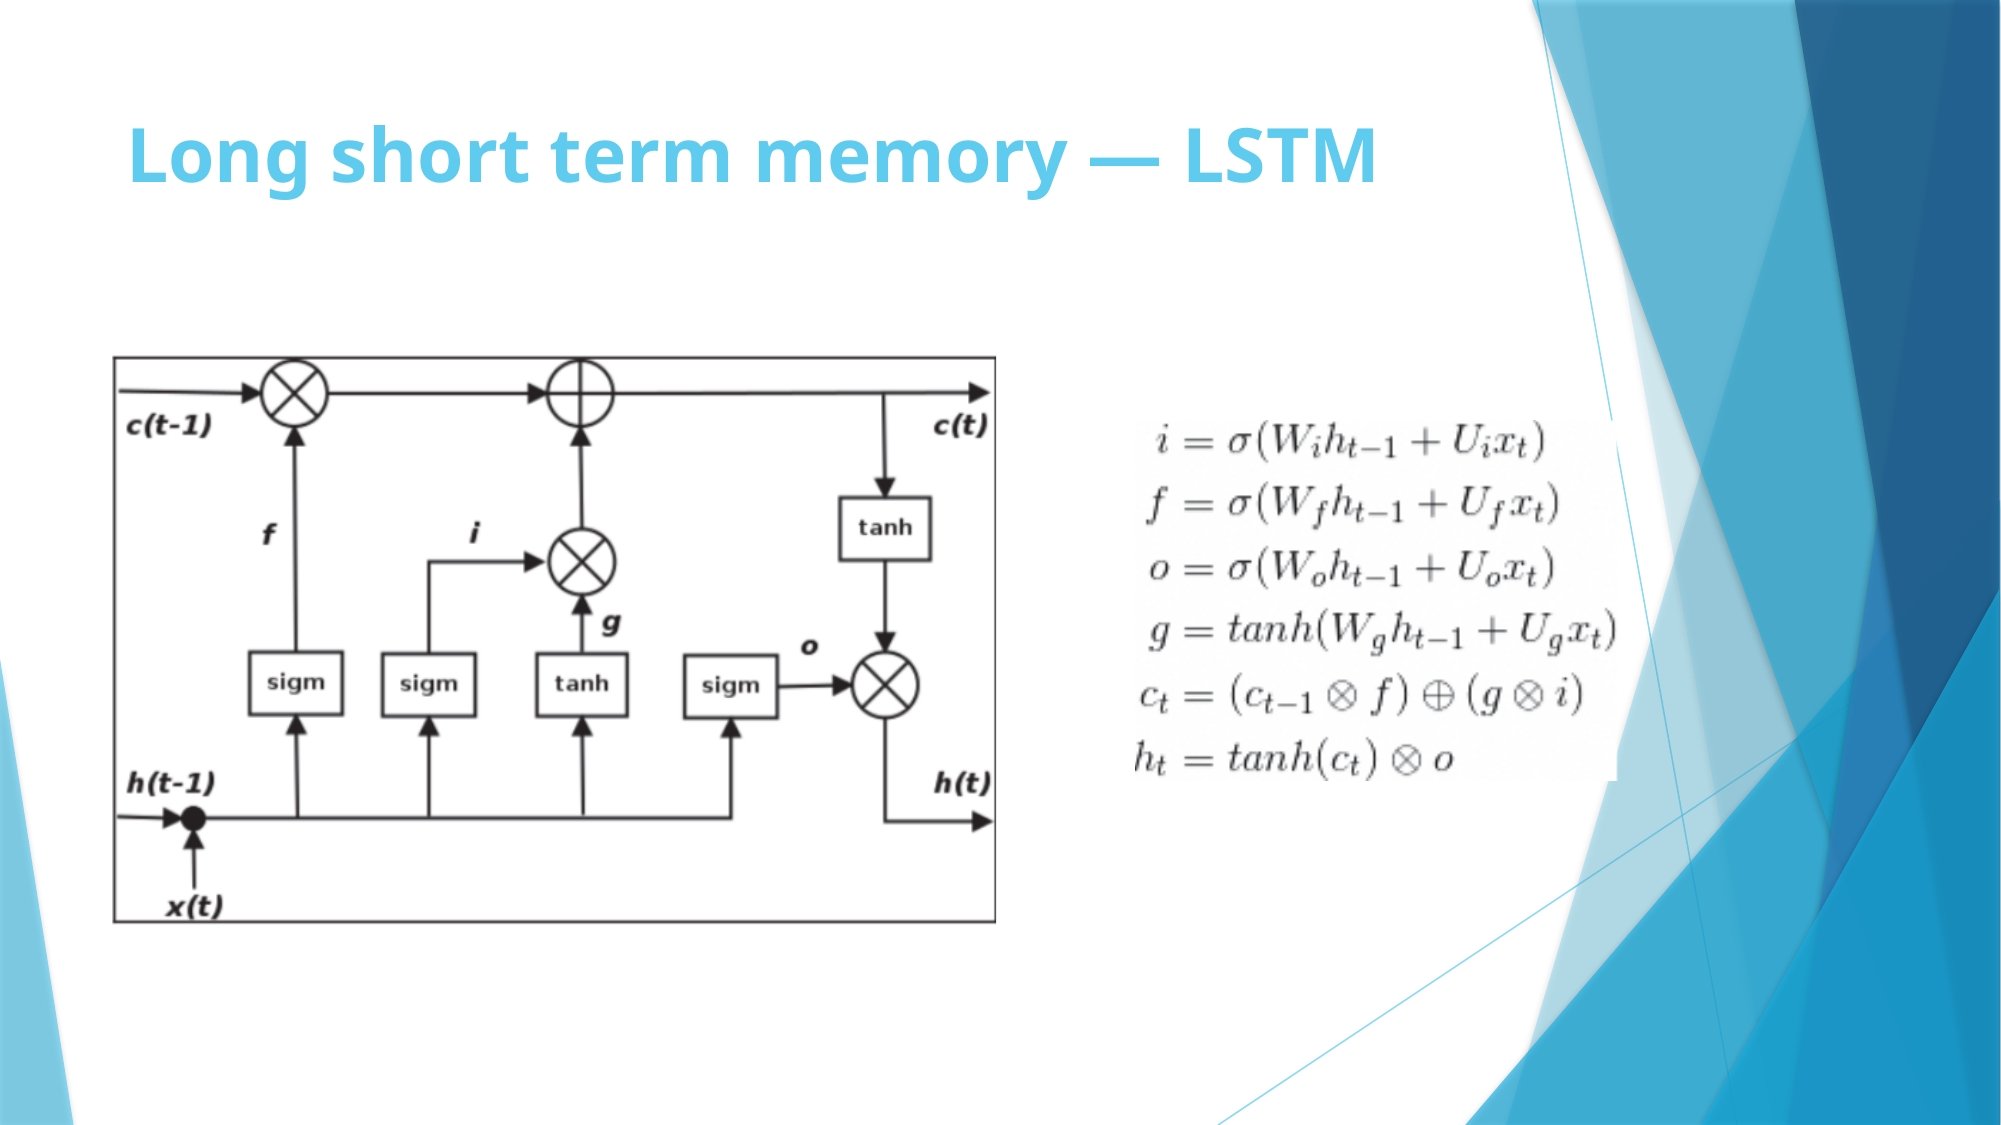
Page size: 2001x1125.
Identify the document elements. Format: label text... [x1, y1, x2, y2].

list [110, 353, 997, 926]
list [1134, 420, 1620, 782]
title Long short term memory — LSTM [111, 99, 1522, 317]
